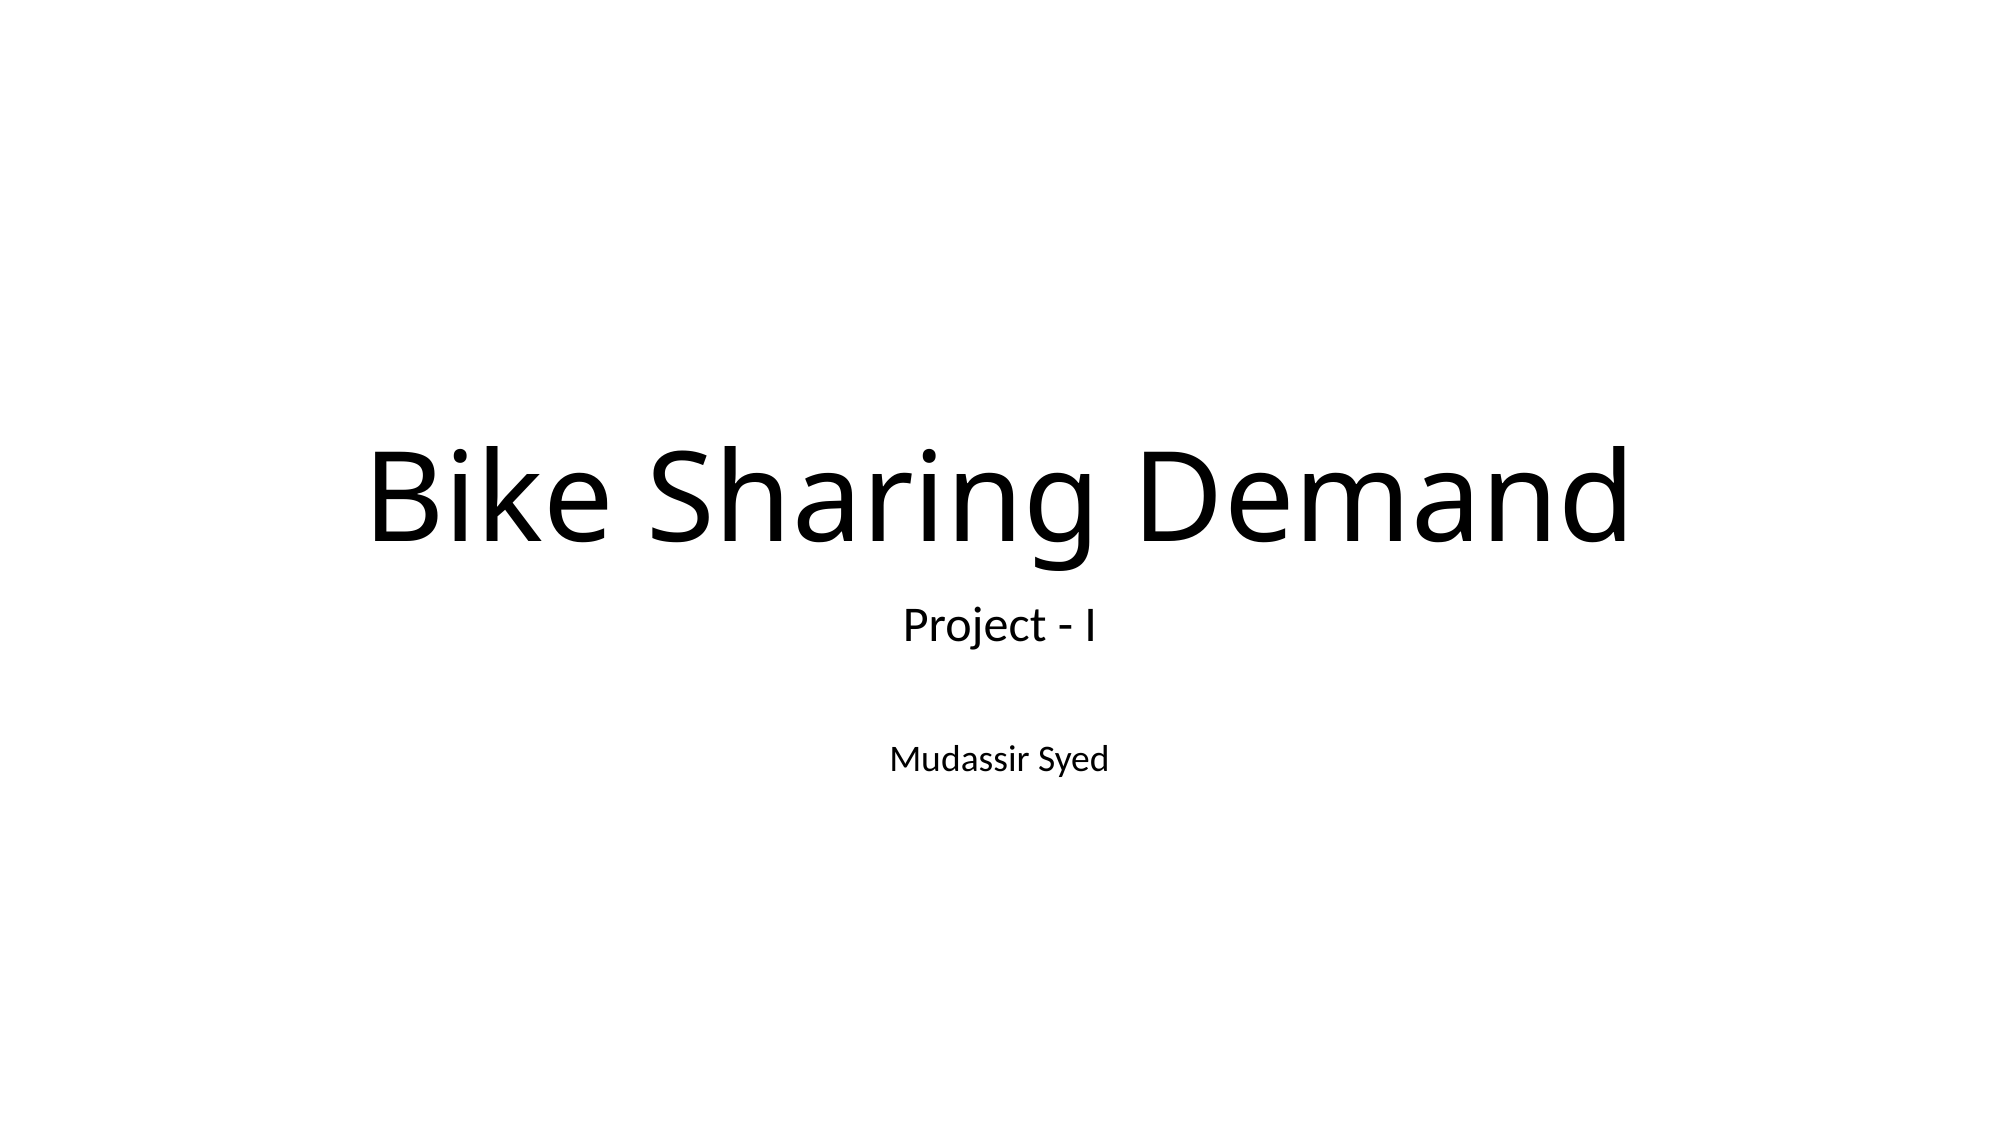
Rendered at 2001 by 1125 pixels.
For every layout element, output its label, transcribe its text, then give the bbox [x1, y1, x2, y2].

title Bike Sharing Demand [249, 184, 1750, 576]
subtitle Project - I [249, 590, 1750, 863]
text_box Mudassir Syed [874, 726, 1126, 787]
